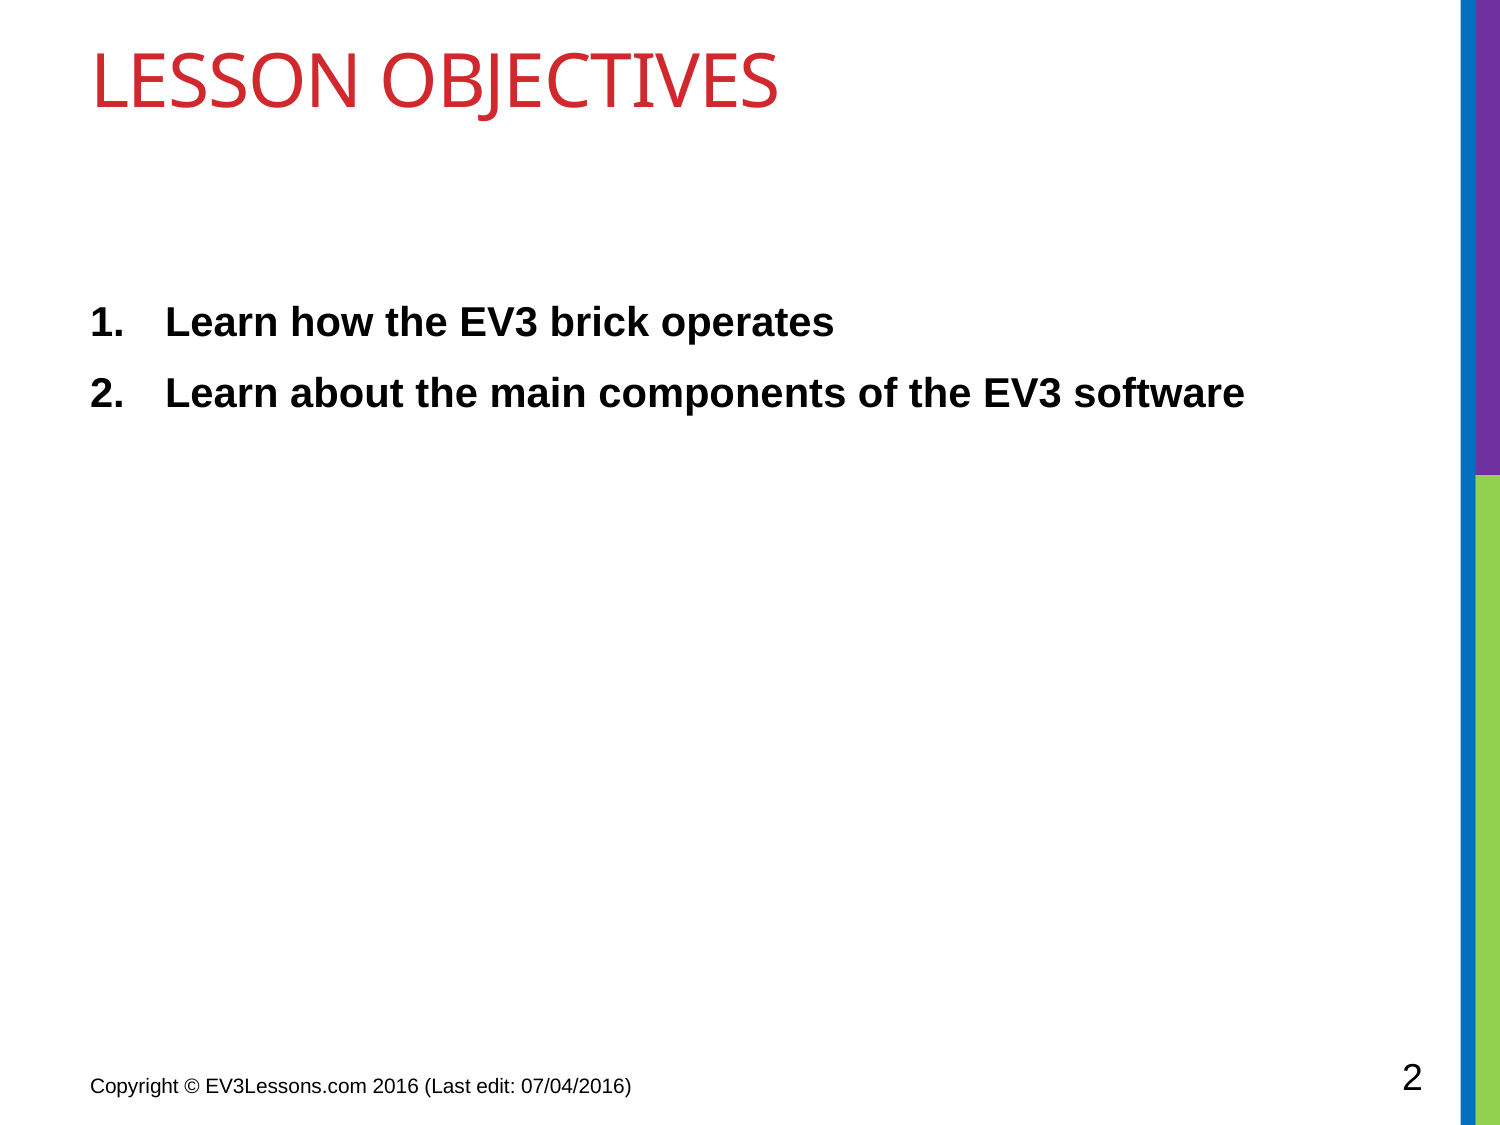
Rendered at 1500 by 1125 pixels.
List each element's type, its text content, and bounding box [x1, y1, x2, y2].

title Lesson Objectives [75, 25, 1428, 250]
list Learn how the EV3 brick operates Learn about the main components of the EV3 software [75, 287, 1428, 1005]
footer Copyright © EV3Lessons.com 2016 (Last edit: 07/04/2016) [75, 1065, 677, 1112]
slide_number 2 [1387, 1045, 1491, 1106]
